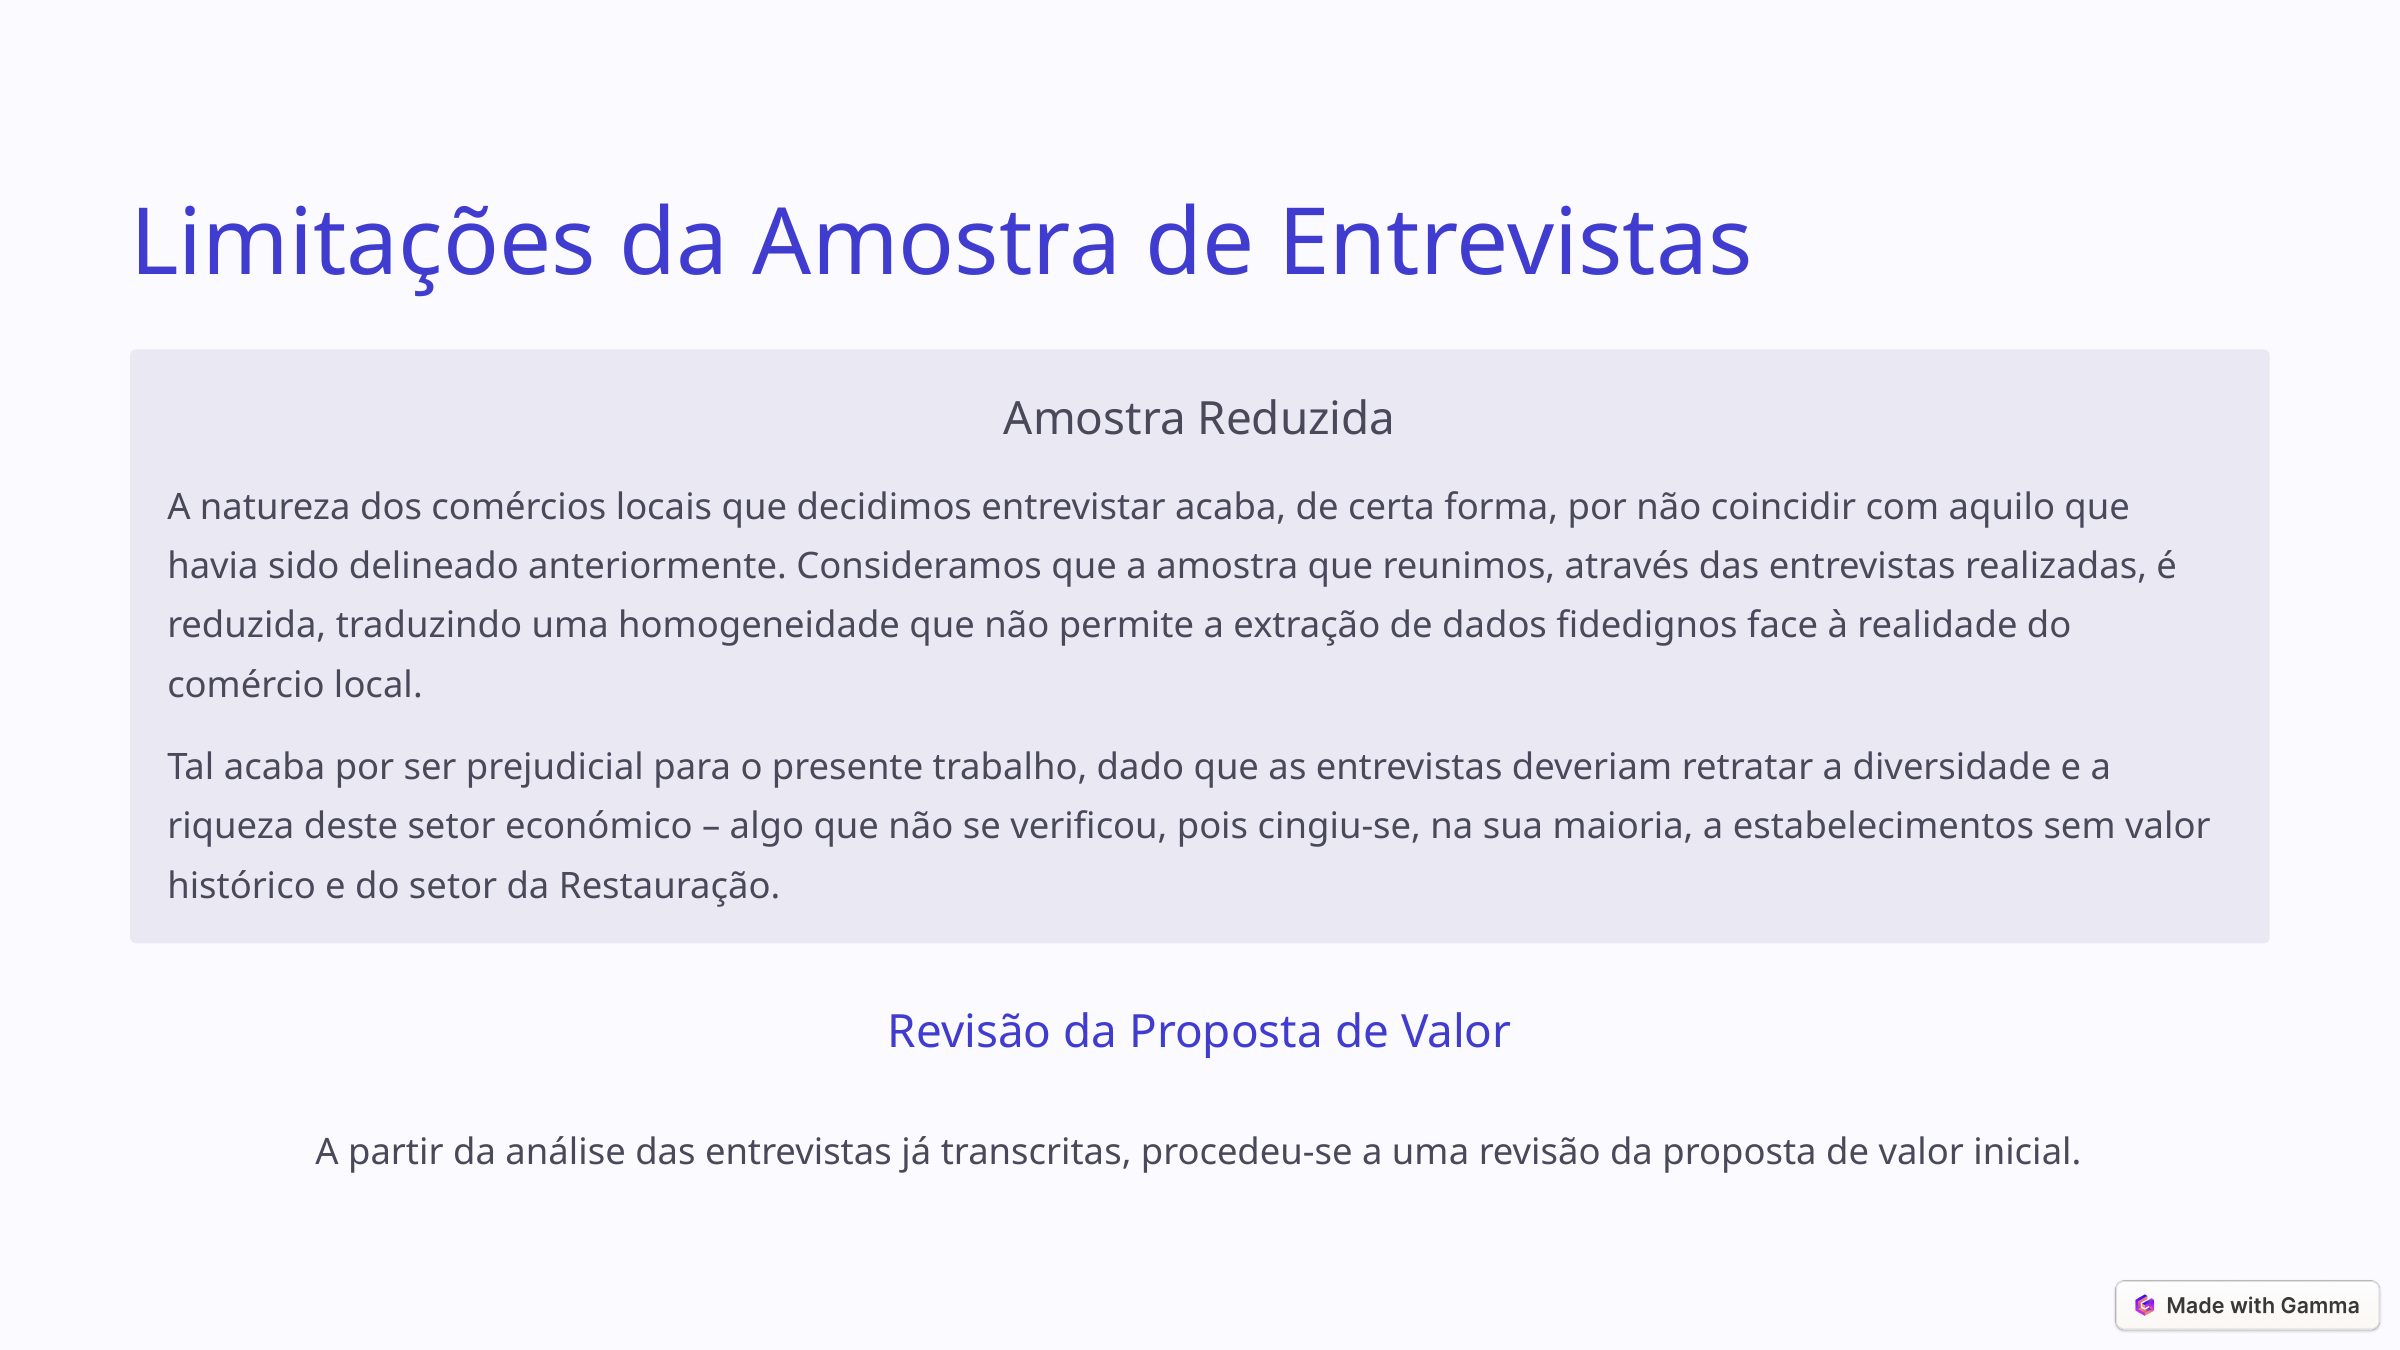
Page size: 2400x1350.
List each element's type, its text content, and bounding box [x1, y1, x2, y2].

text_box Amostra Reduzida [967, 386, 1433, 445]
picture [2106, 1271, 2389, 1339]
text_box A natureza dos comércios locais que decidimos entrevistar acaba, de certa forma, por não coincidir com aquilo que havia sido delineado anteriormente. Consideramos que a amostra que reunimos, através das entrevistas realizadas, é reduzida, traduzindo uma homogeneidade que não permite a extração de dados fidedignos face à realidade do comércio local. [167, 467, 2233, 706]
text_box Revisão da Proposta de Valor [857, 999, 1543, 1058]
text_box Tal acaba por ser prejudicial para o presente trabalho, dado que as entrevistas deveriam retratar a diversidade e a riqueza deste setor económico – algo que não se verificou, pois cingiu-se, na sua maioria, a estabelecimentos sem valor histórico e do setor da Restauração. [167, 727, 2233, 907]
text_box A partir da análise das entrevistas já transcritas, procedeu-se a uma revisão da proposta de valor inicial. [130, 1113, 2270, 1173]
text_box Limitações da Amostra de Entrevistas [130, 177, 1913, 294]
text_box [130, 349, 2270, 944]
